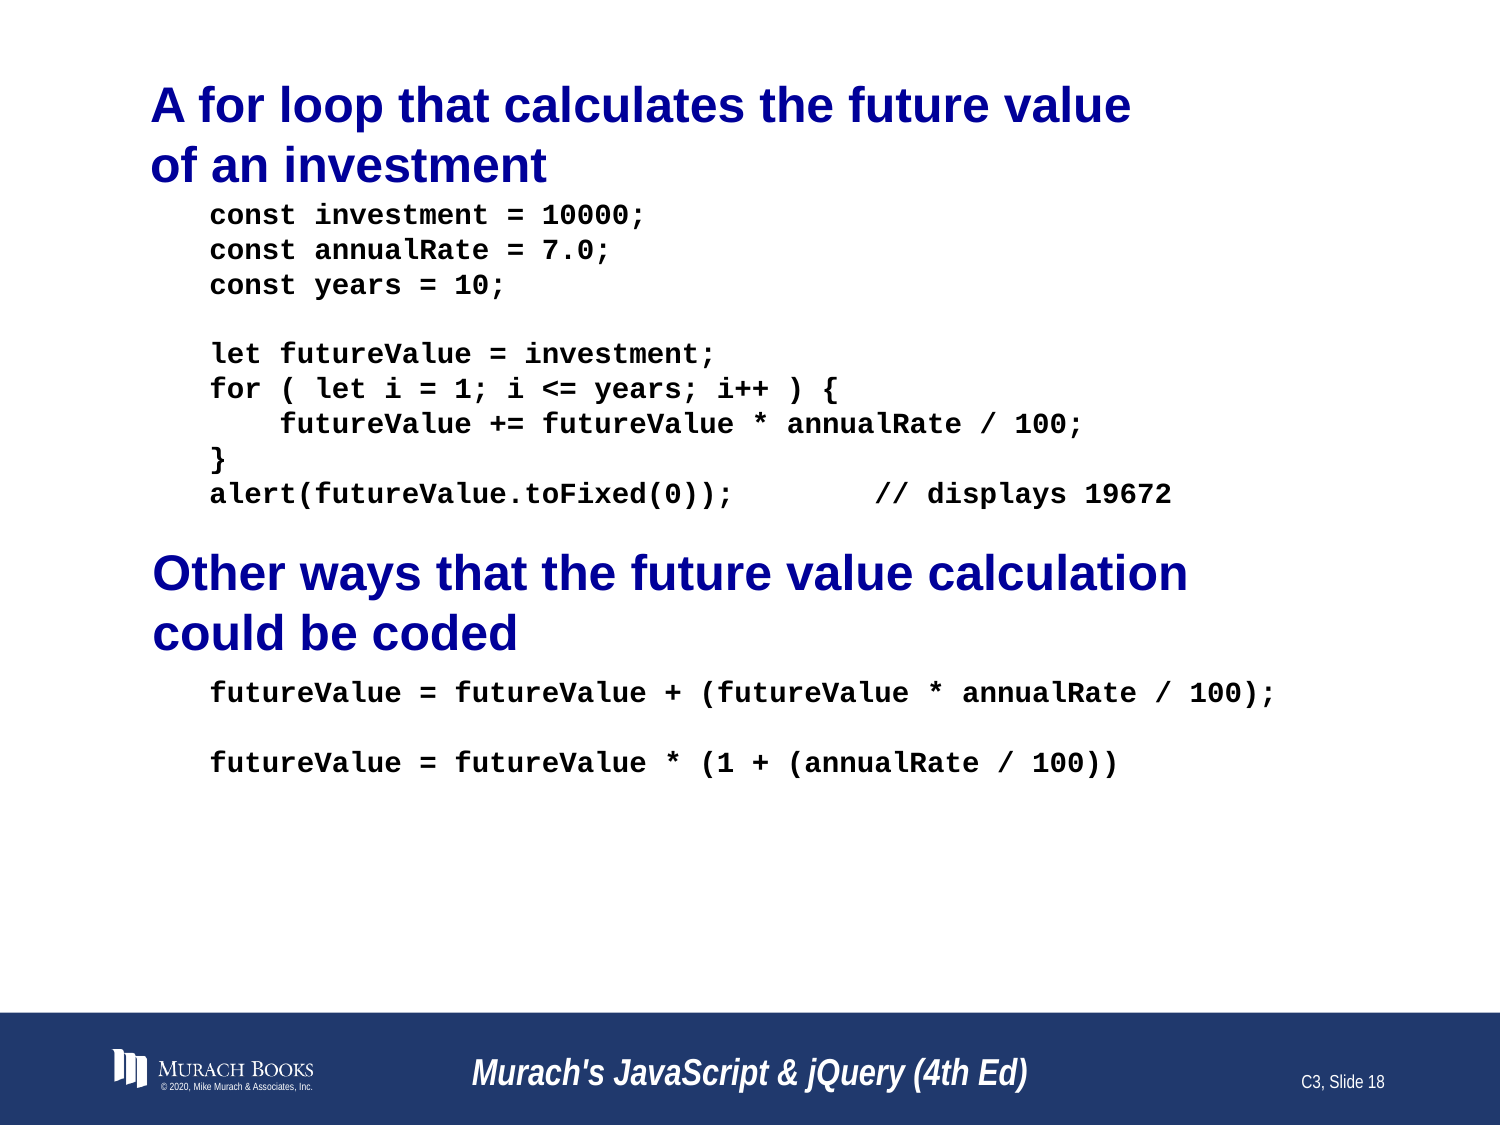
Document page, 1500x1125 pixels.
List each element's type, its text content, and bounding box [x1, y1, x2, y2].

footer © 2020, Mike Murach & Associates, Inc. [12, 1025, 463, 1100]
slide_number Murach's JavaScript & jQuery (4th Ed) [463, 1025, 1050, 1100]
title A for loop that calculates the future value of an investment [150, 72, 1350, 187]
slide_number C3, Slide 18 [1087, 1025, 1400, 1100]
list const investment = 10000; const annualRate = 7.0; const years = 10; let futureValue = investment; for ( let i = 1; i <= years; i++ ) { futureValue += futureValue * annualRate / 100; } alert(futureValue.toFixed(0)); // displays 19672 Other ways that the future value calculation could be coded futureValue = futureValue + (futureValue * annualRate / 100); futureValue = futureValue * (1 + (annualRate / 100)) [137, 187, 1350, 988]
